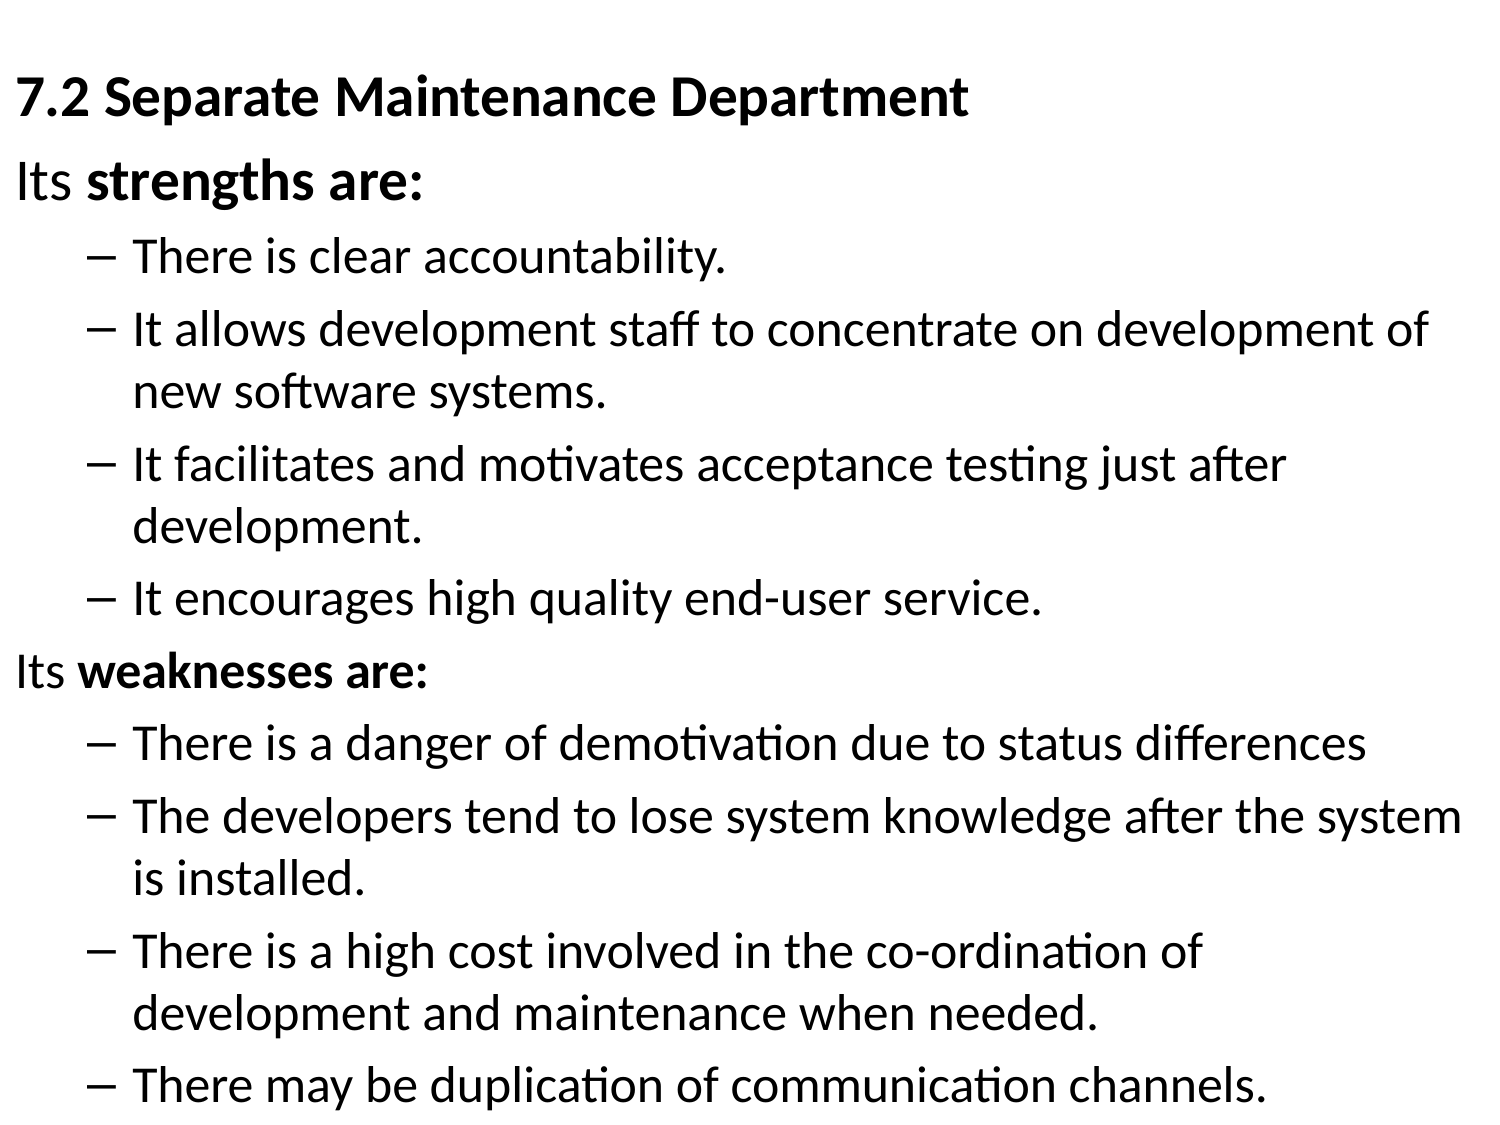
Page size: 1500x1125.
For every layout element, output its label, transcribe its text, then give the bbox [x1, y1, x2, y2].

list 7.2 Separate Maintenance Department Its strengths are: There is clear accountability. It allows development staff to concentrate on development of new software systems. It facilitates and motivates acceptance testing just after development. It encourages high quality end-user service. Its weaknesses are: There is a danger of demotivation due to status differences The developers tend to lose system knowledge after the system is installed. There is a high cost involved in the co-ordination of development and maintenance when needed. There may be duplication of communication channels. [0, 50, 1500, 1125]
